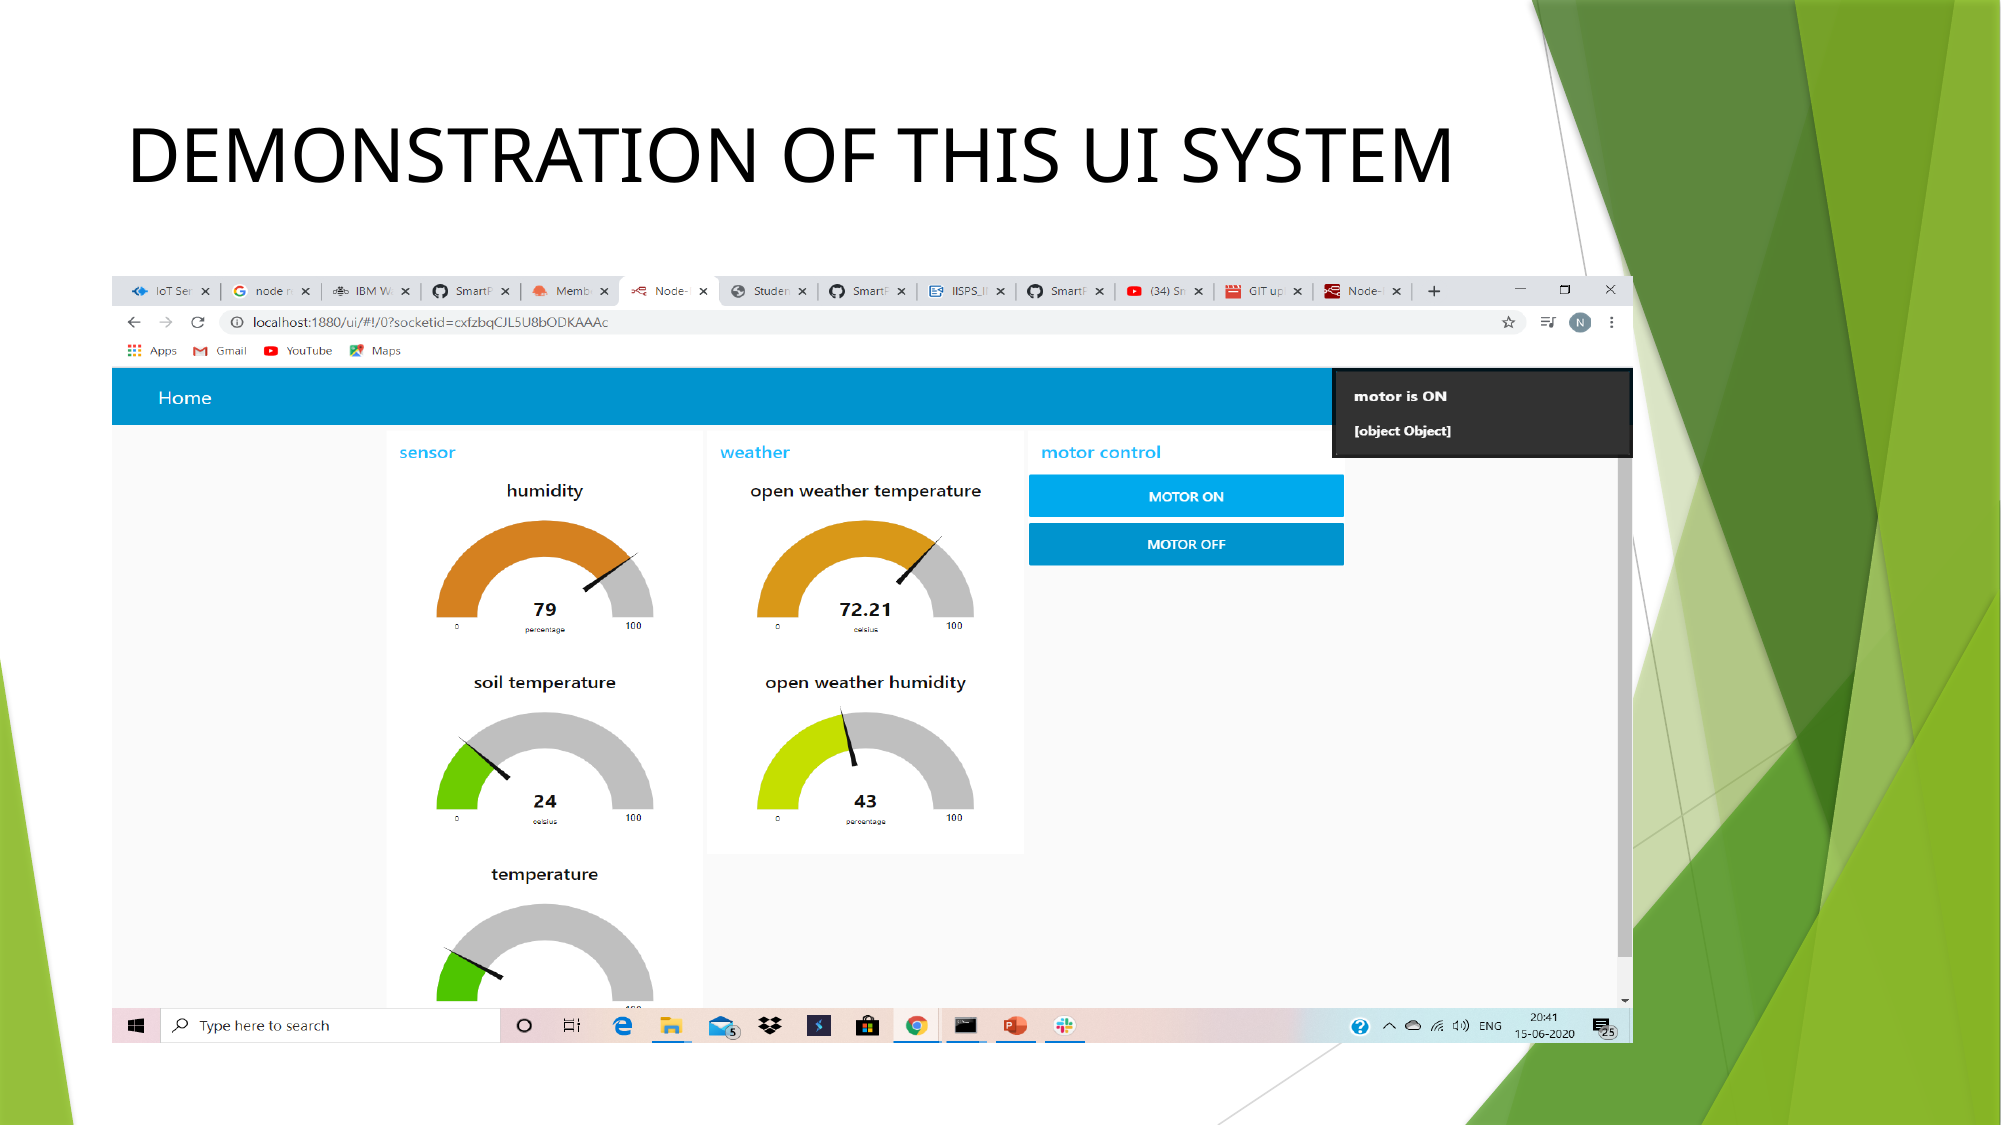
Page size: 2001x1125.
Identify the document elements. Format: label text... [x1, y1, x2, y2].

title DEMONSTRATION OF THIS UI SYSTEM [111, 99, 1522, 276]
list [111, 276, 1633, 1044]
